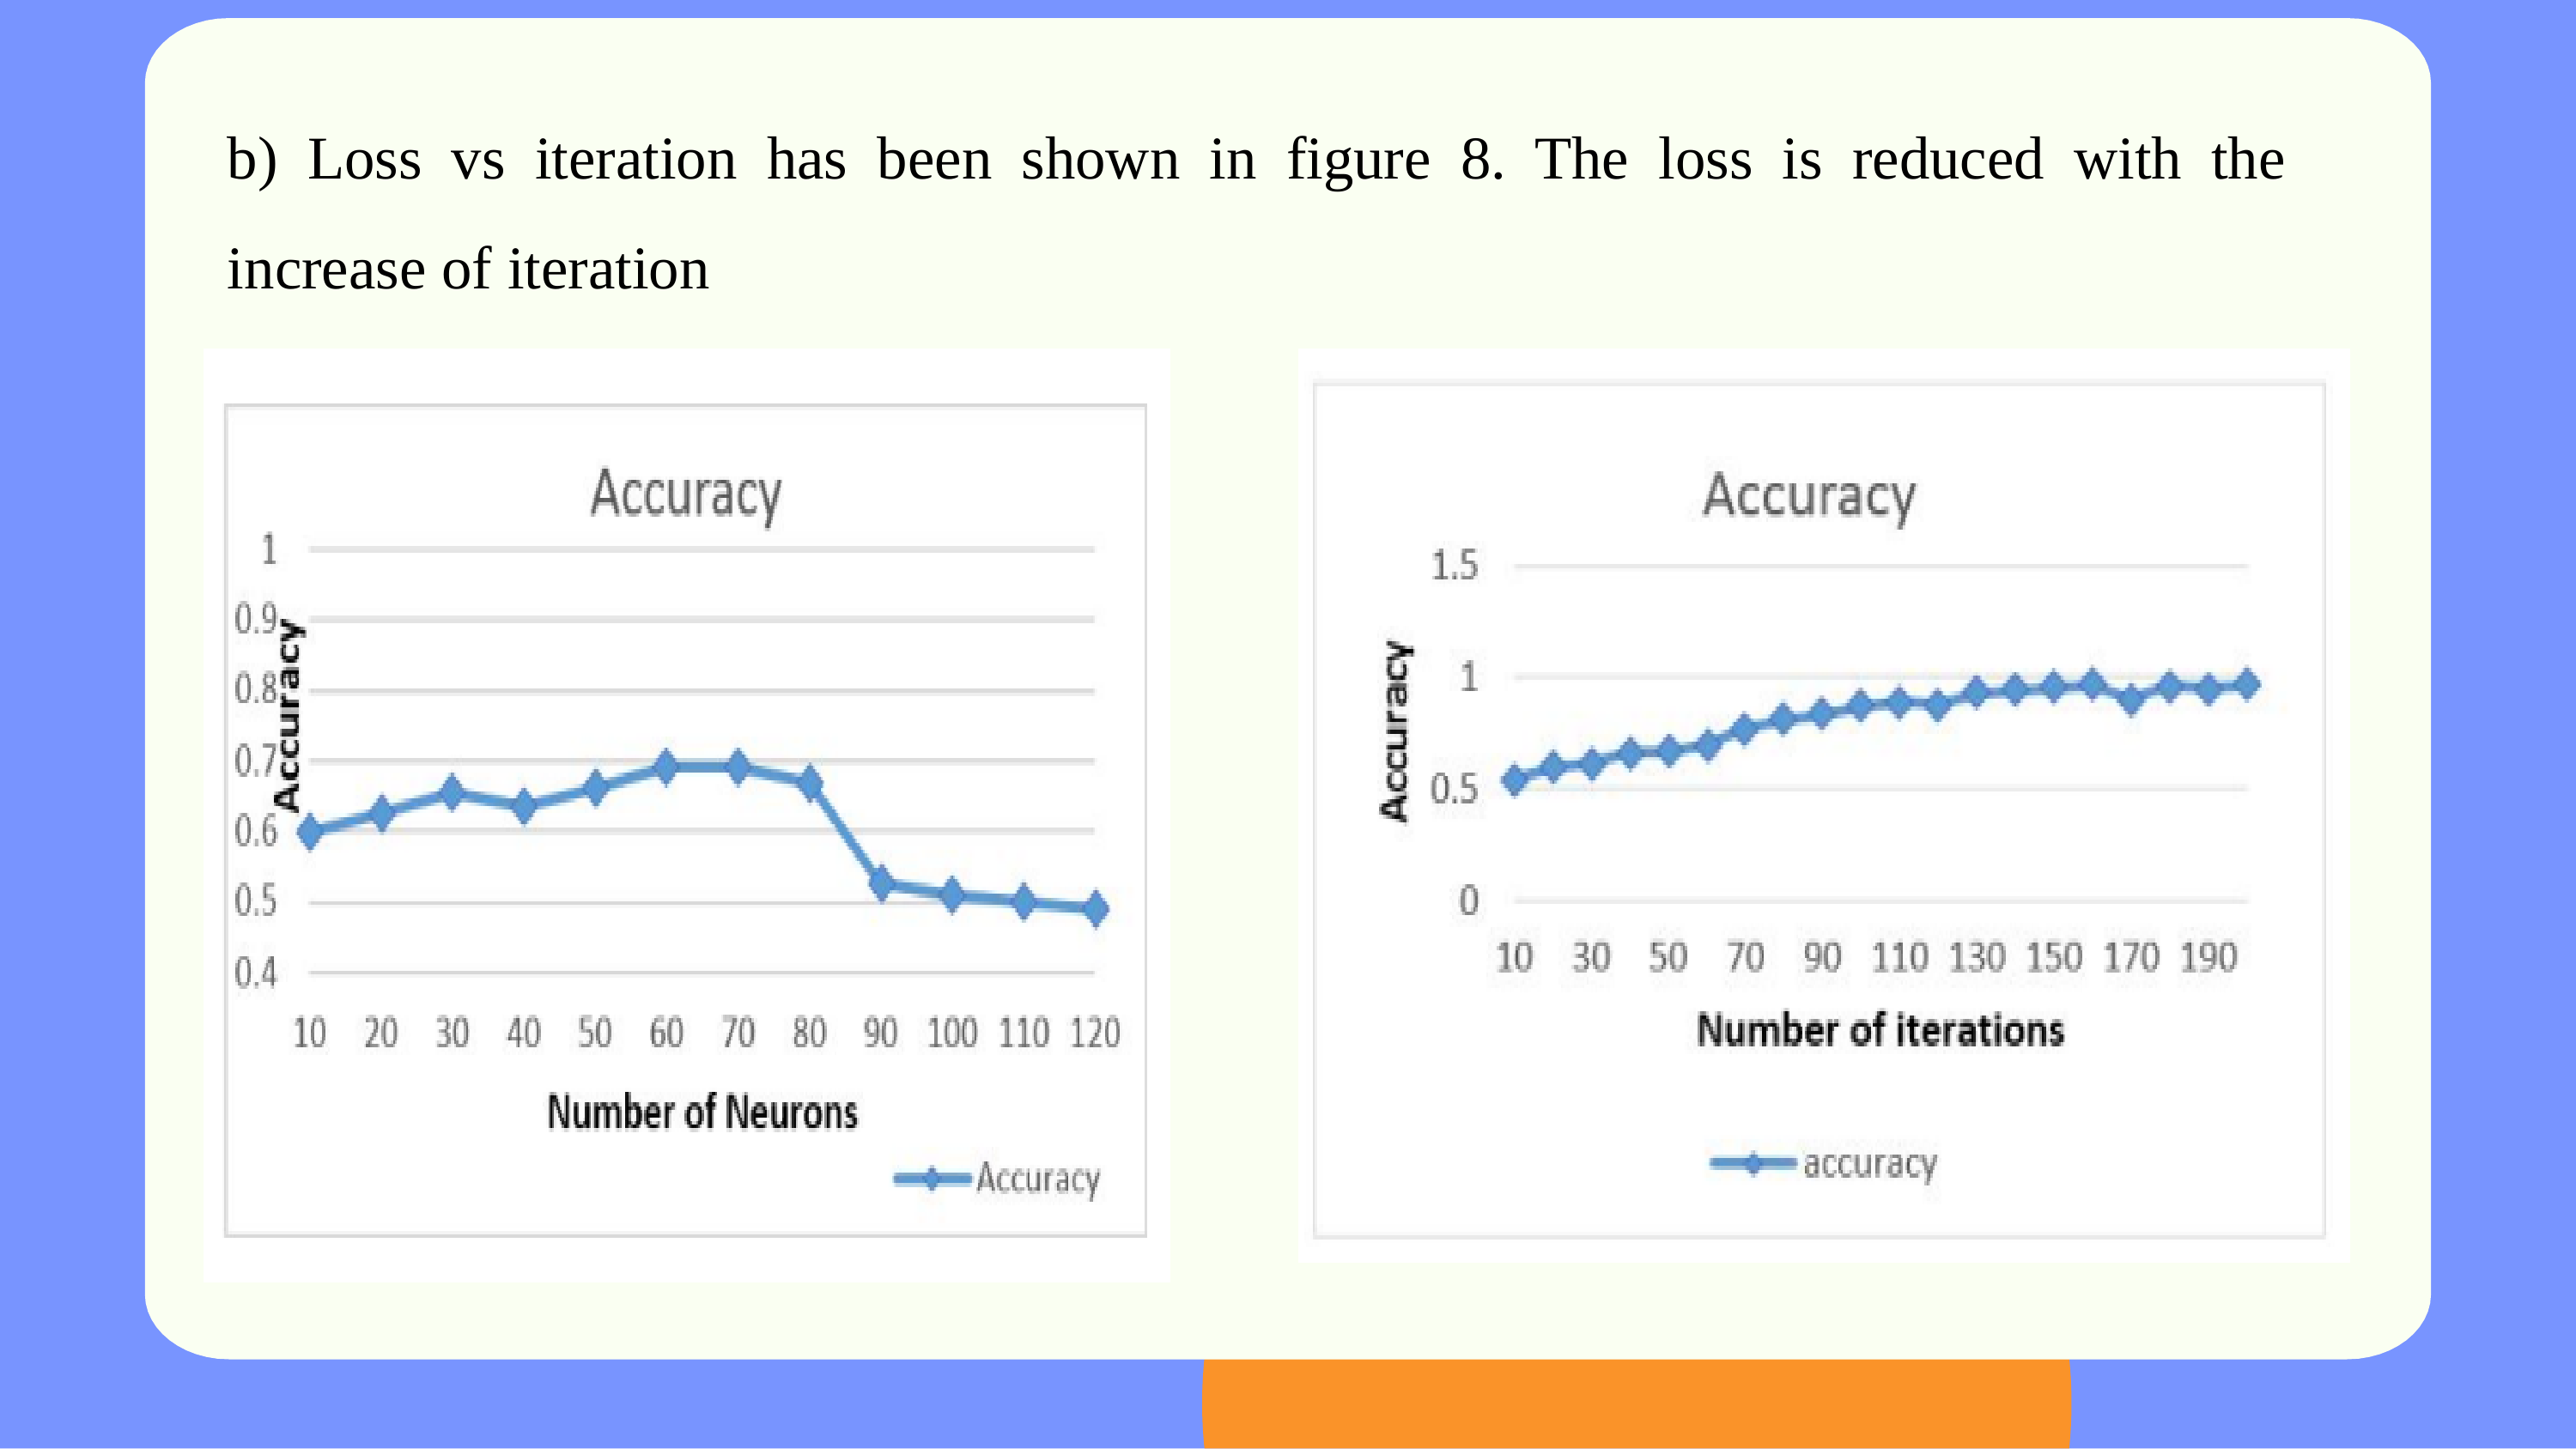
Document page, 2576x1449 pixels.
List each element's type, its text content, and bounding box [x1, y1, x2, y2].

picture [204, 349, 1170, 1282]
picture [1298, 349, 2351, 1263]
text_box [144, 18, 2432, 1360]
text_box b) Loss vs iteration has been shown in figure 8. The loss is reduced with the increase of iteration [225, 80, 2350, 301]
text_box [1202, 1360, 2072, 1449]
